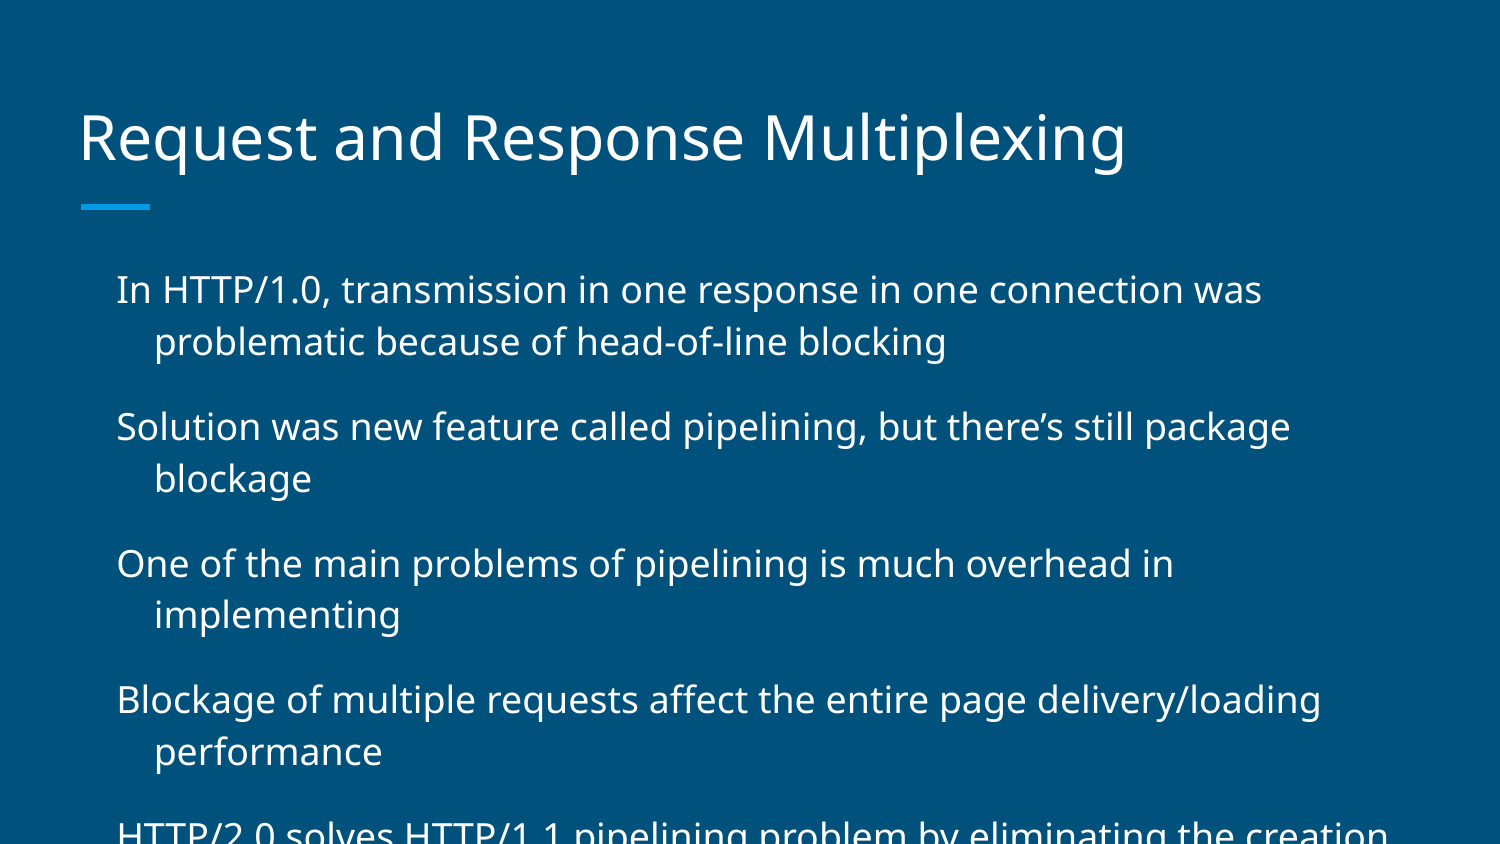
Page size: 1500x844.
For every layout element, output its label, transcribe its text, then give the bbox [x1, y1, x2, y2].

list In HTTP/1.0, transmission in one response in one connection was problematic because of head-of-line blocking Solution was new feature called pipelining, but there’s still package blockage One of the main problems of pipelining is much overhead in implementing Blockage of multiple requests affect the entire page delivery/loading performance HTTP/2.0 solves HTTP/1.1 pipelining problem by eliminating the creation of multiple connections and allowing the continuous transmission of numerous requests simultaneously in one connection [63, 244, 1437, 750]
title Request and Response Multiplexing [63, 75, 1437, 188]
